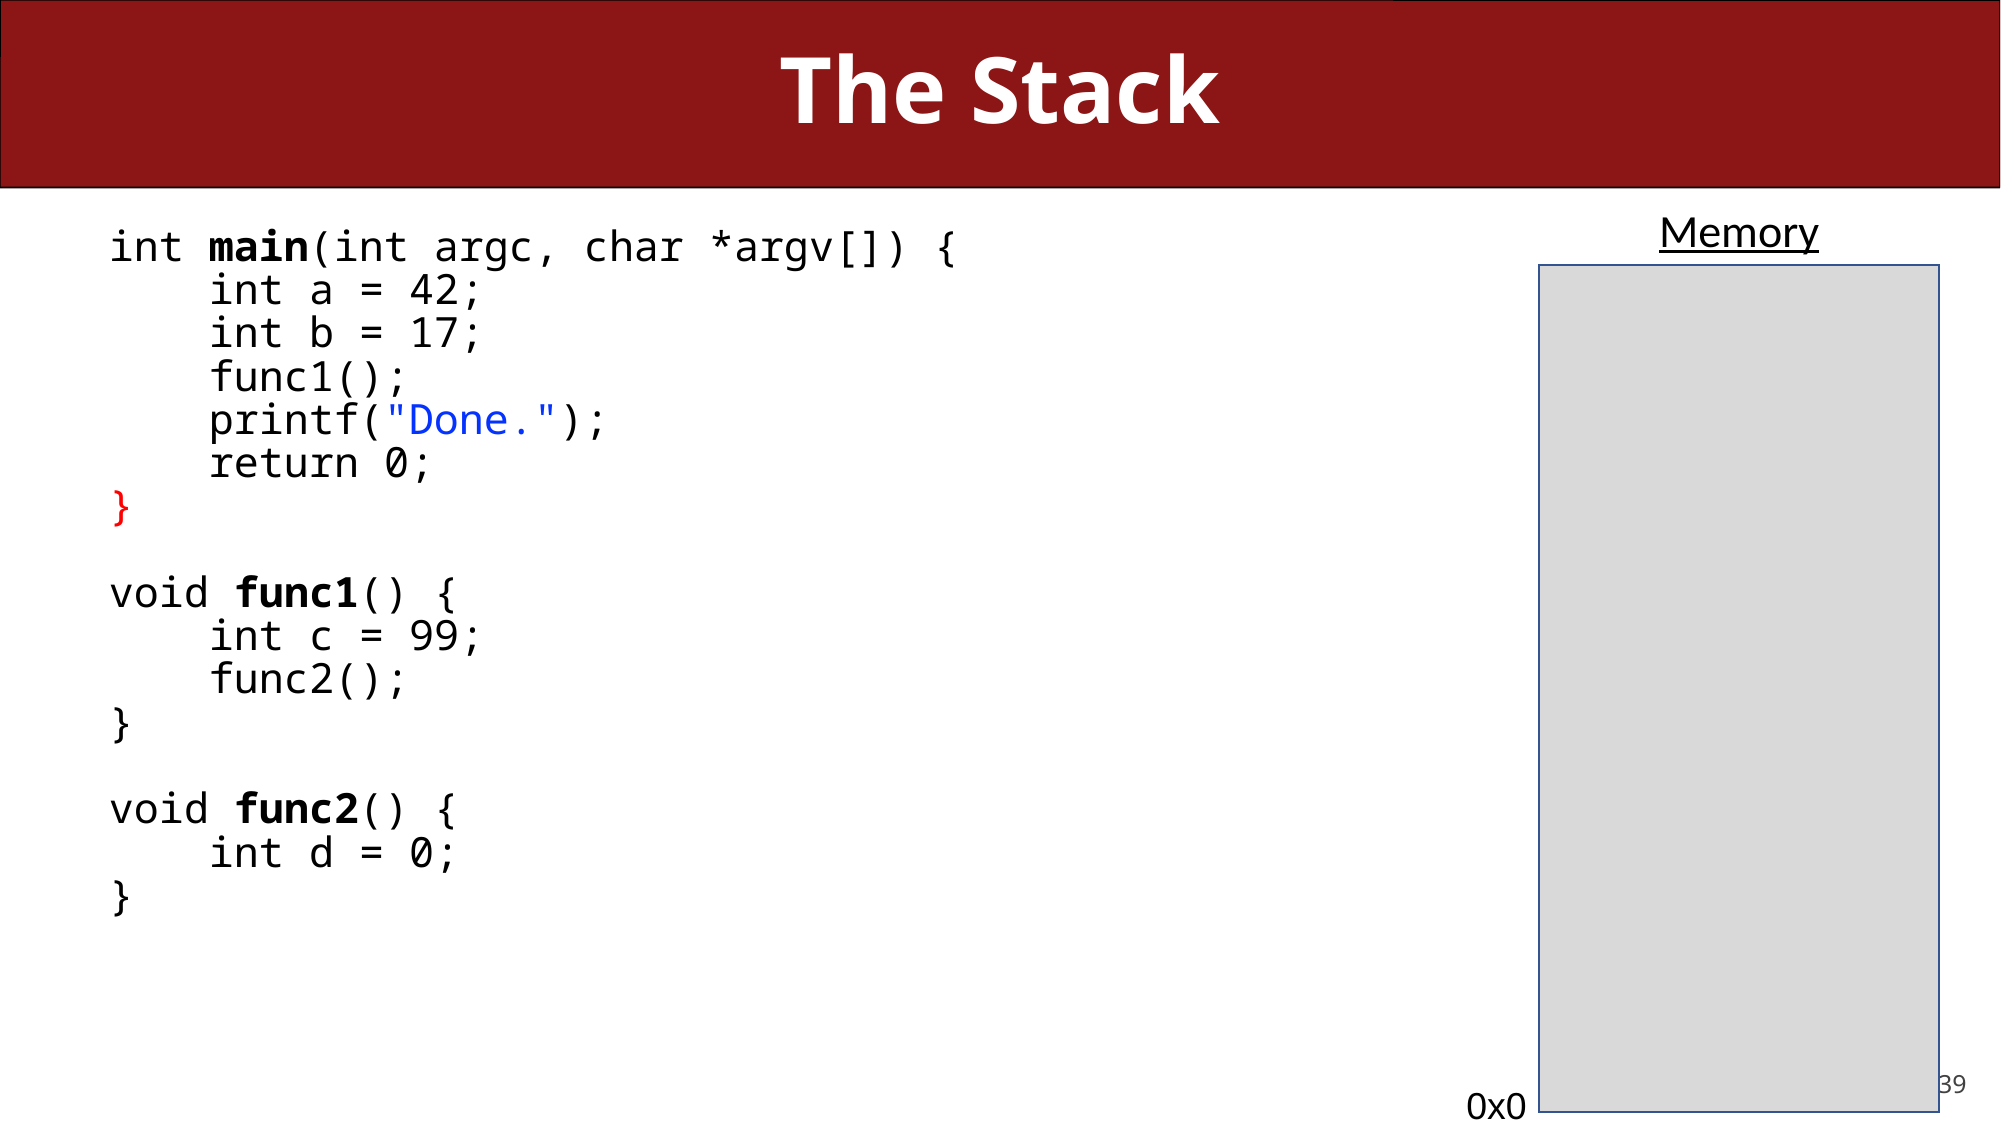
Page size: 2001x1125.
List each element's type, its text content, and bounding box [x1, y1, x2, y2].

text_box 0x0 [1451, 1074, 1542, 1125]
text_box [1538, 264, 1940, 1113]
title The Stack [75, 0, 1925, 188]
text_box Memory [1639, 199, 1840, 264]
text_box int main(int argc, char *argv[]) { int a = 42; int b = 17; func1(); printf("Done."); return 0; } void func1() { int c = 99; func2(); } void func2() { int d = 0; } [37, 225, 1025, 975]
